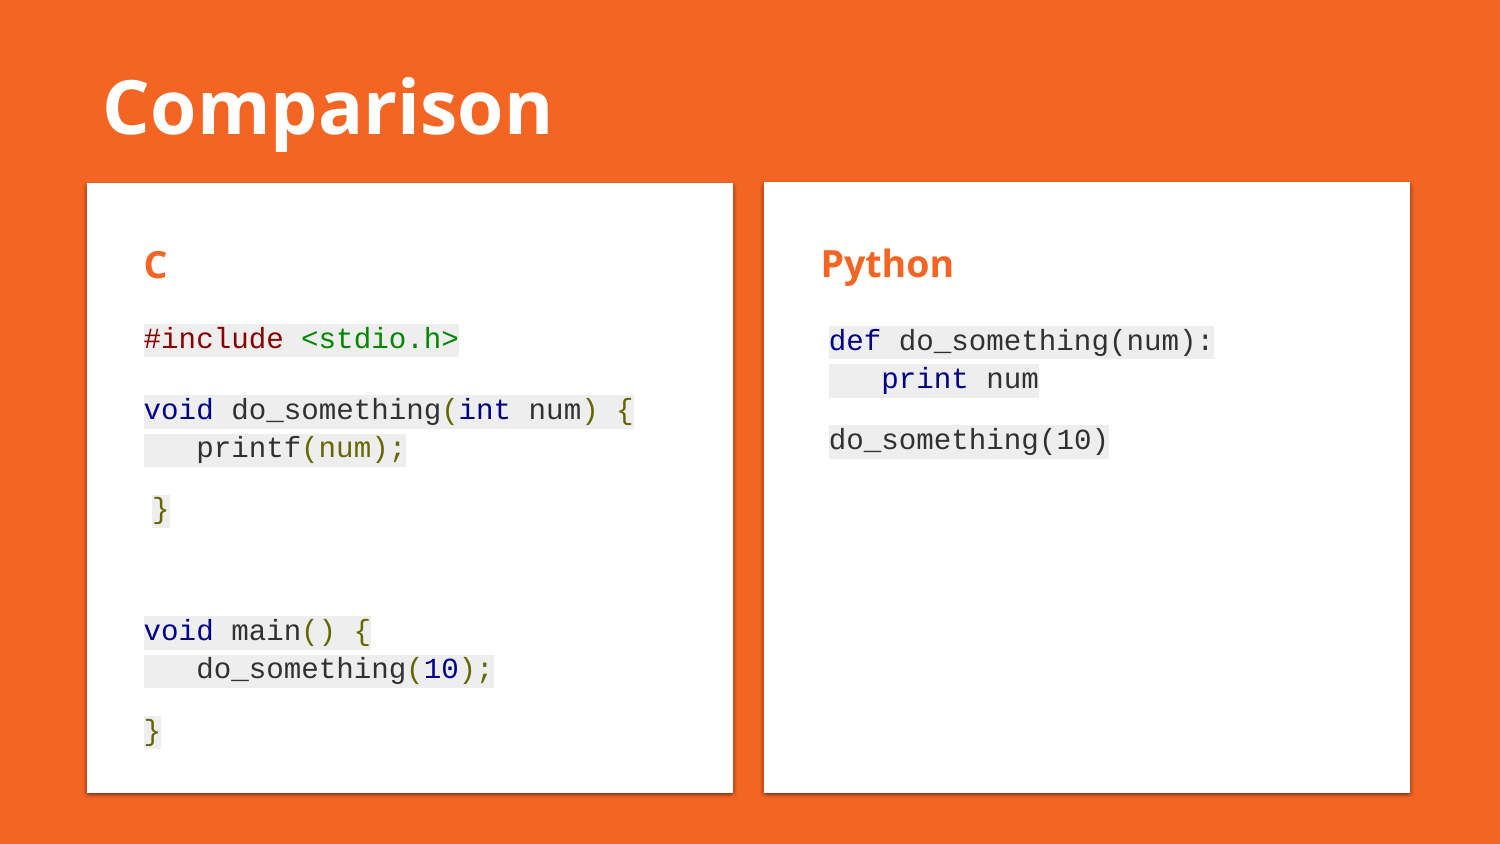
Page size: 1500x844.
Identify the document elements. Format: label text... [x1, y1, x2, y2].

picture [60, 156, 1437, 818]
title Comparison [87, 44, 984, 156]
